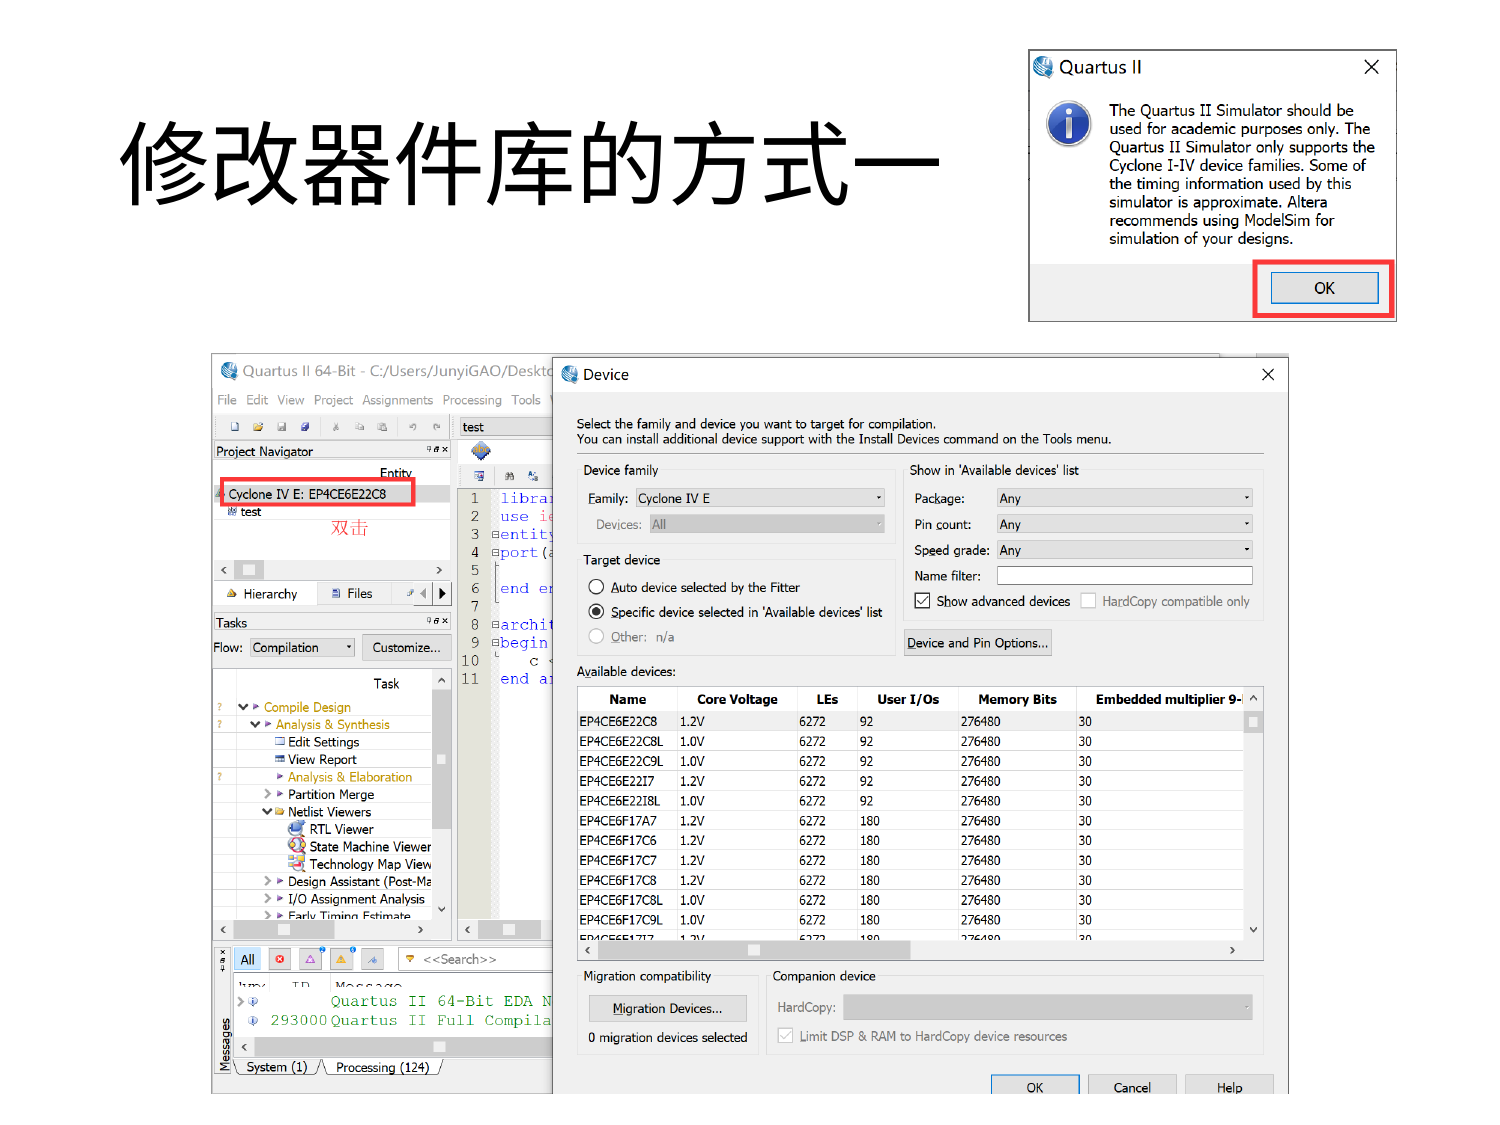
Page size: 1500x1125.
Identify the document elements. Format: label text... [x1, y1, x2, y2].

picture [1028, 49, 1397, 322]
title 修改器件库的方式一 [103, 59, 1028, 278]
picture [210, 353, 1289, 1094]
